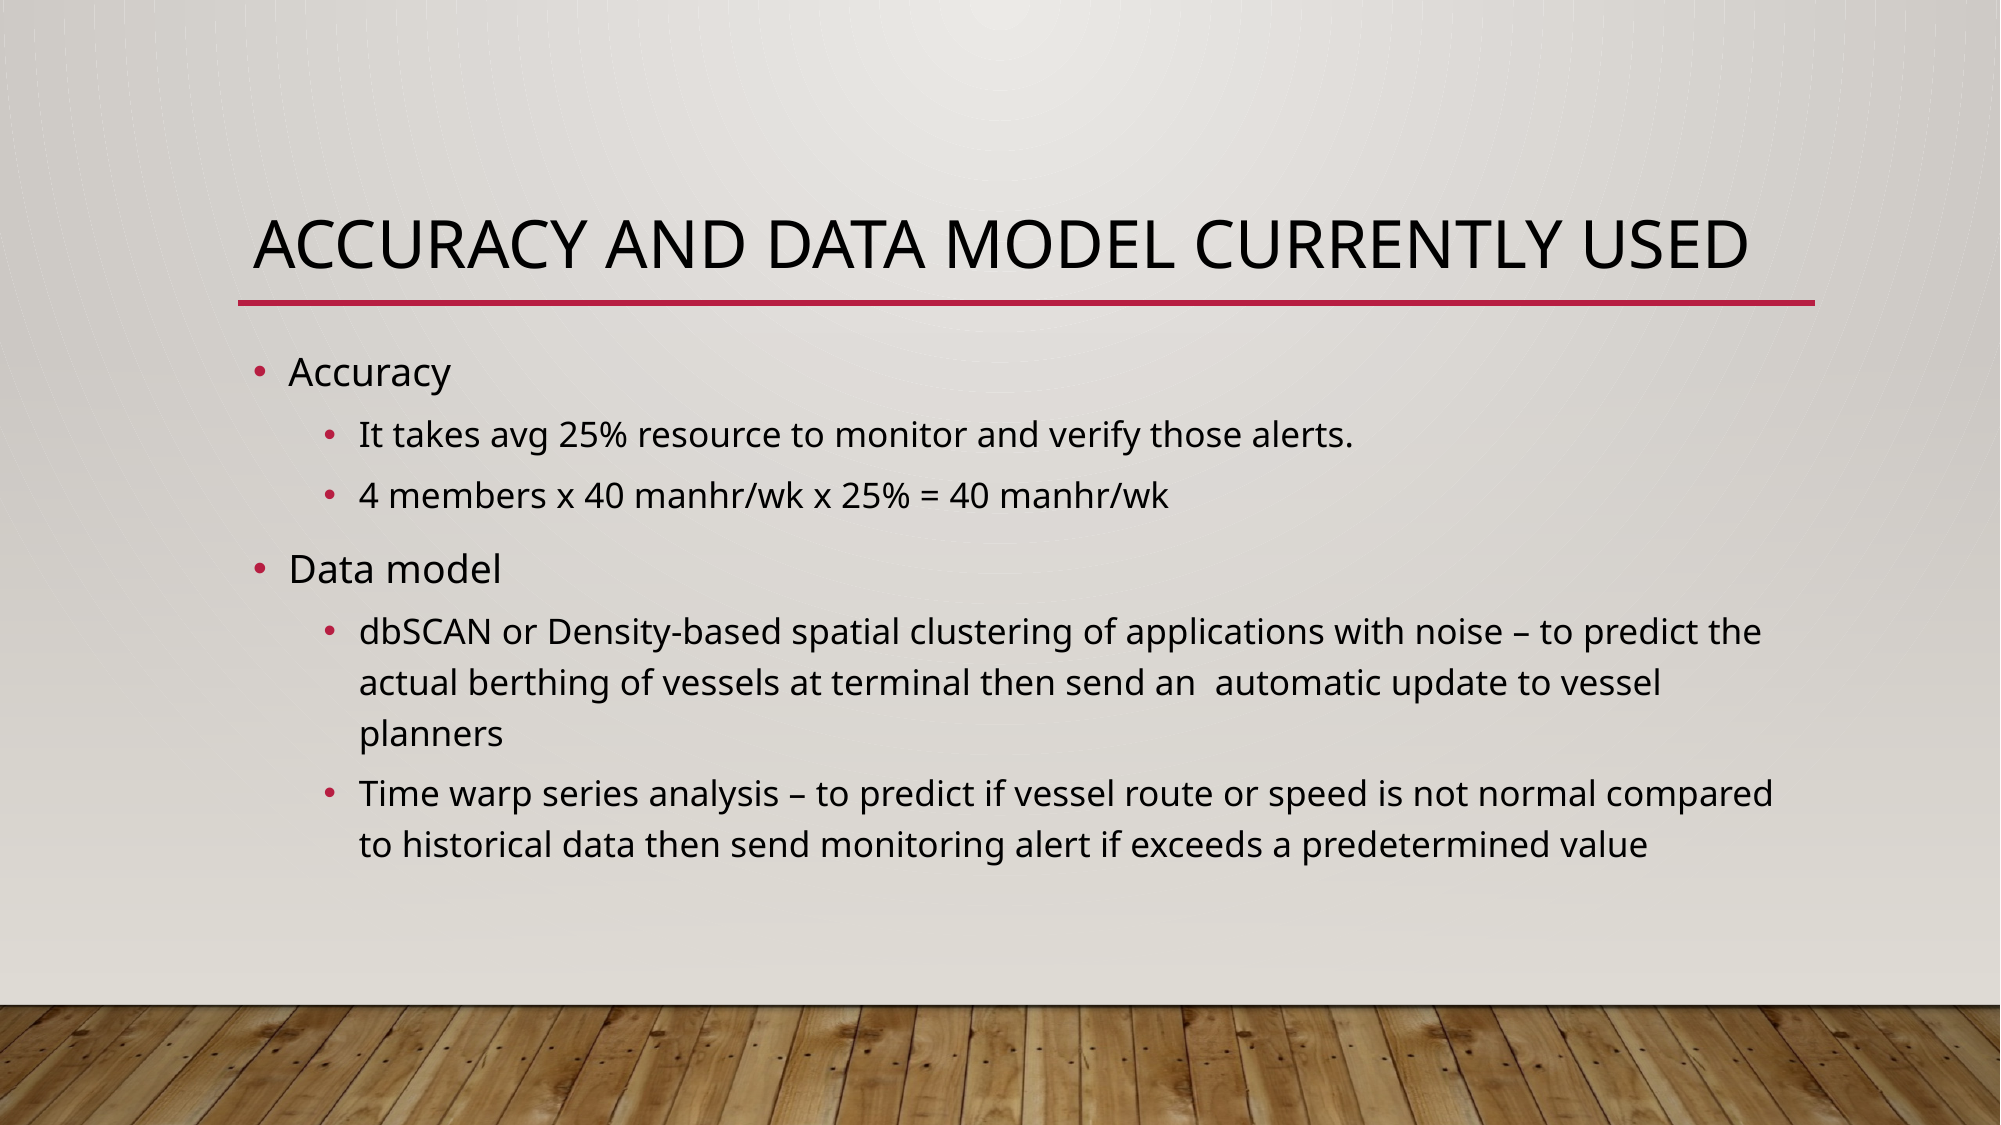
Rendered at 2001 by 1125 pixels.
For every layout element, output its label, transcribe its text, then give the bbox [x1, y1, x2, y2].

picture [0, 1005, 2000, 1125]
title Accuracy and data model currently used [238, 131, 1814, 305]
list Accuracy It takes avg 25% resource to monitor and verify those alerts. 4 members x 40 manhr/wk x 25% = 40 manhr/wk Data model dbSCAN or Density-based spatial clustering of applications with noise – to predict the actual berthing of vessels at terminal then send an automatic update to vessel planners Time warp series analysis – to predict if vessel route or speed is not normal compared to historical data then send monitoring alert if exceeds a predetermined value [238, 330, 1814, 897]
